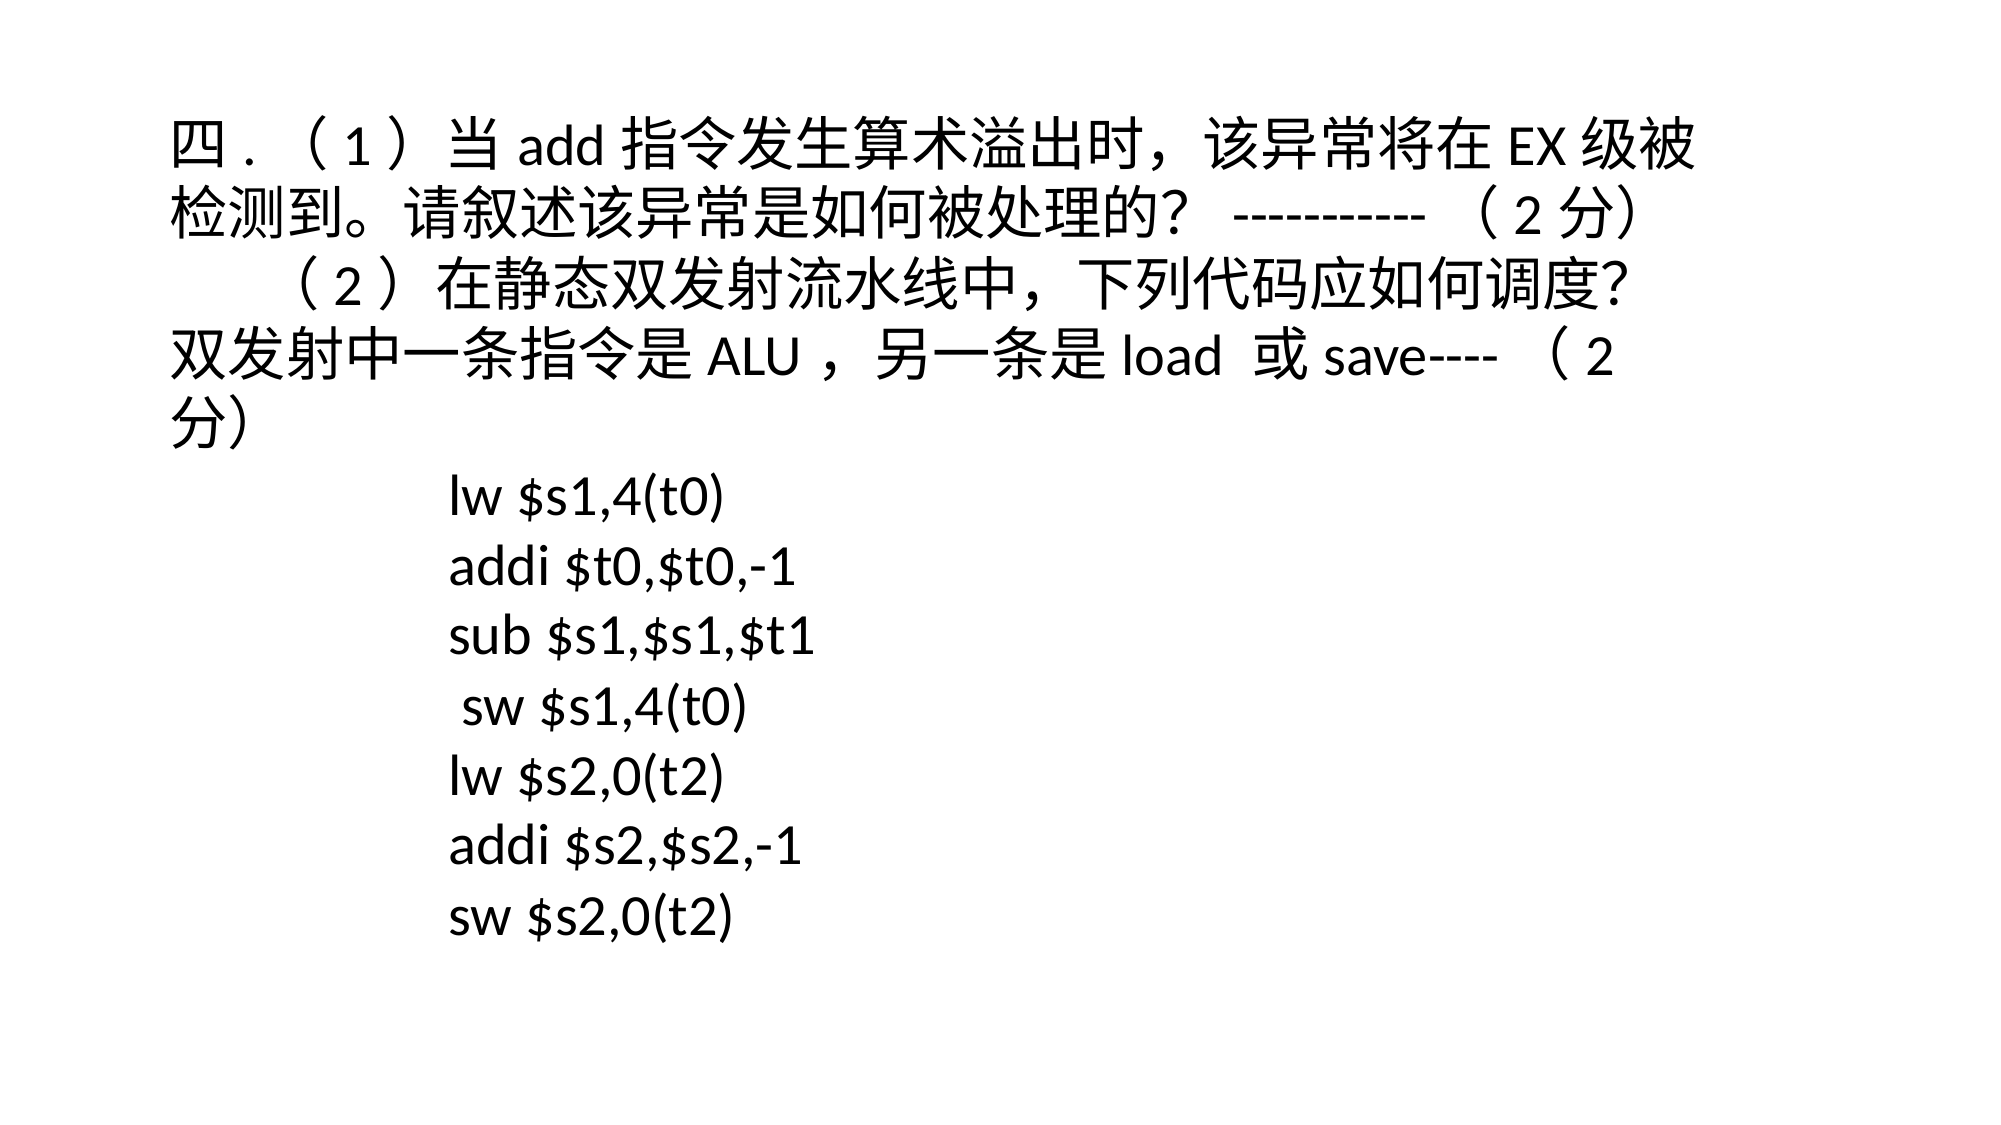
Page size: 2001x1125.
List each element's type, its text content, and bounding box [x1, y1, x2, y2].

text_box 四.（1）当add指令发生算术溢出时，该异常将在EX级被检测到。请叙述该异常是如何被处理的？-----------（2分） （2）在静态双发射流水线中，下列代码应如何调度？双发射中一条指令是ALU，另一条是load 或save----（2分） lw $s1,4(t0) addi $t0,$t0,-1 sub $s1,$s1,$t1 sw $s1,4(t0) lw $s2,0(t2) addi $s2,$s2,-1 sw $s2,0(t2) [155, 99, 1726, 1114]
